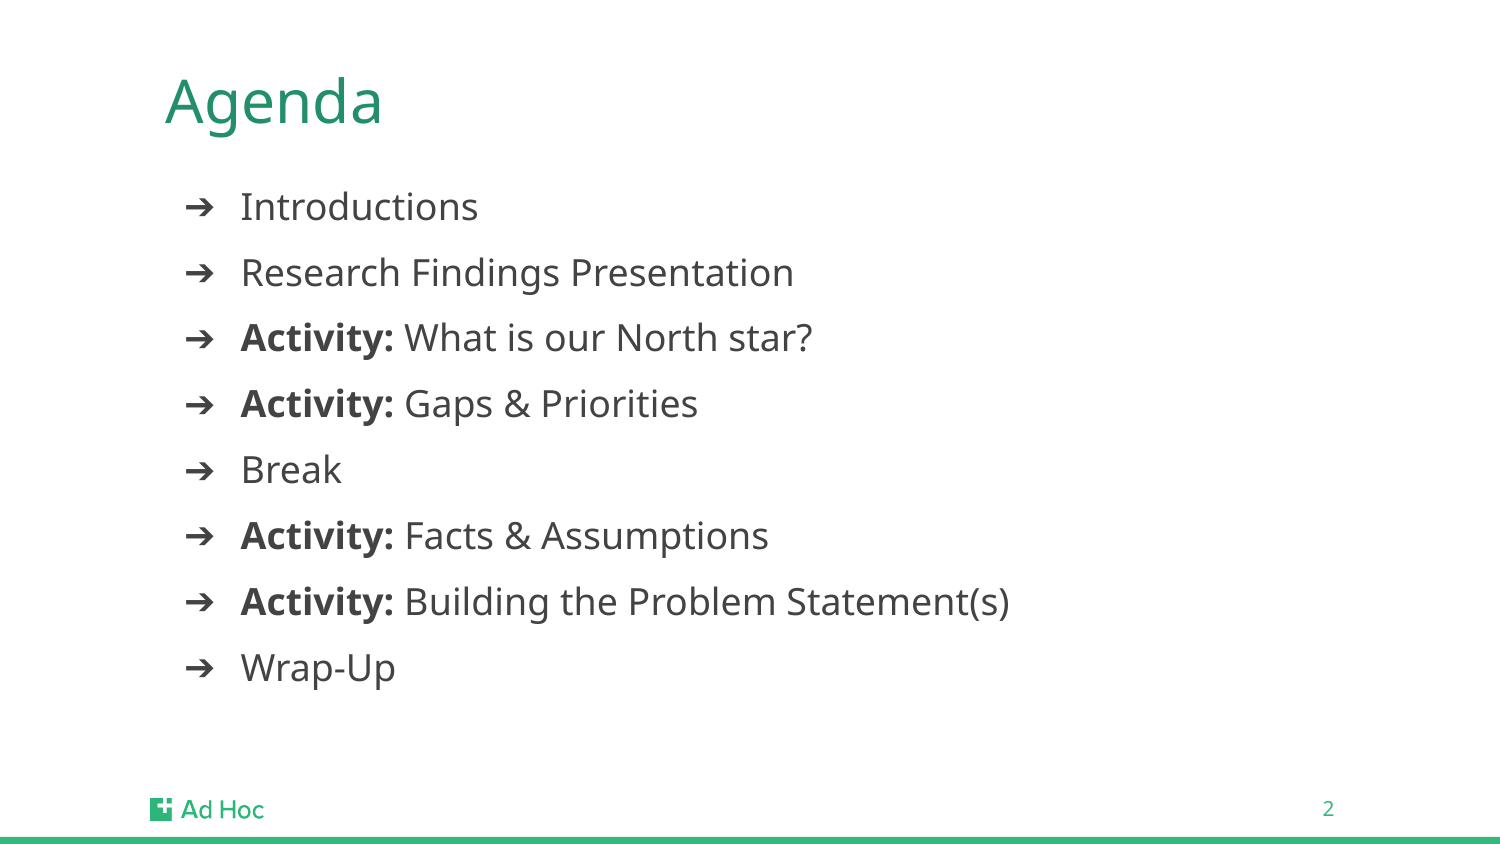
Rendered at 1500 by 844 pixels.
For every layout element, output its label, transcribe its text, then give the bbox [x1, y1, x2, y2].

title Agenda [150, 48, 1350, 142]
list Introductions Research Findings Presentation Activity: What is our North star? Activity: Gaps & Priorities Break Activity: Facts & Assumptions Activity: Building the Problem Statement(s) Wrap-Up [150, 167, 1050, 812]
picture [150, 812, 264, 821]
slide_number ‹#› [1260, 777, 1350, 842]
